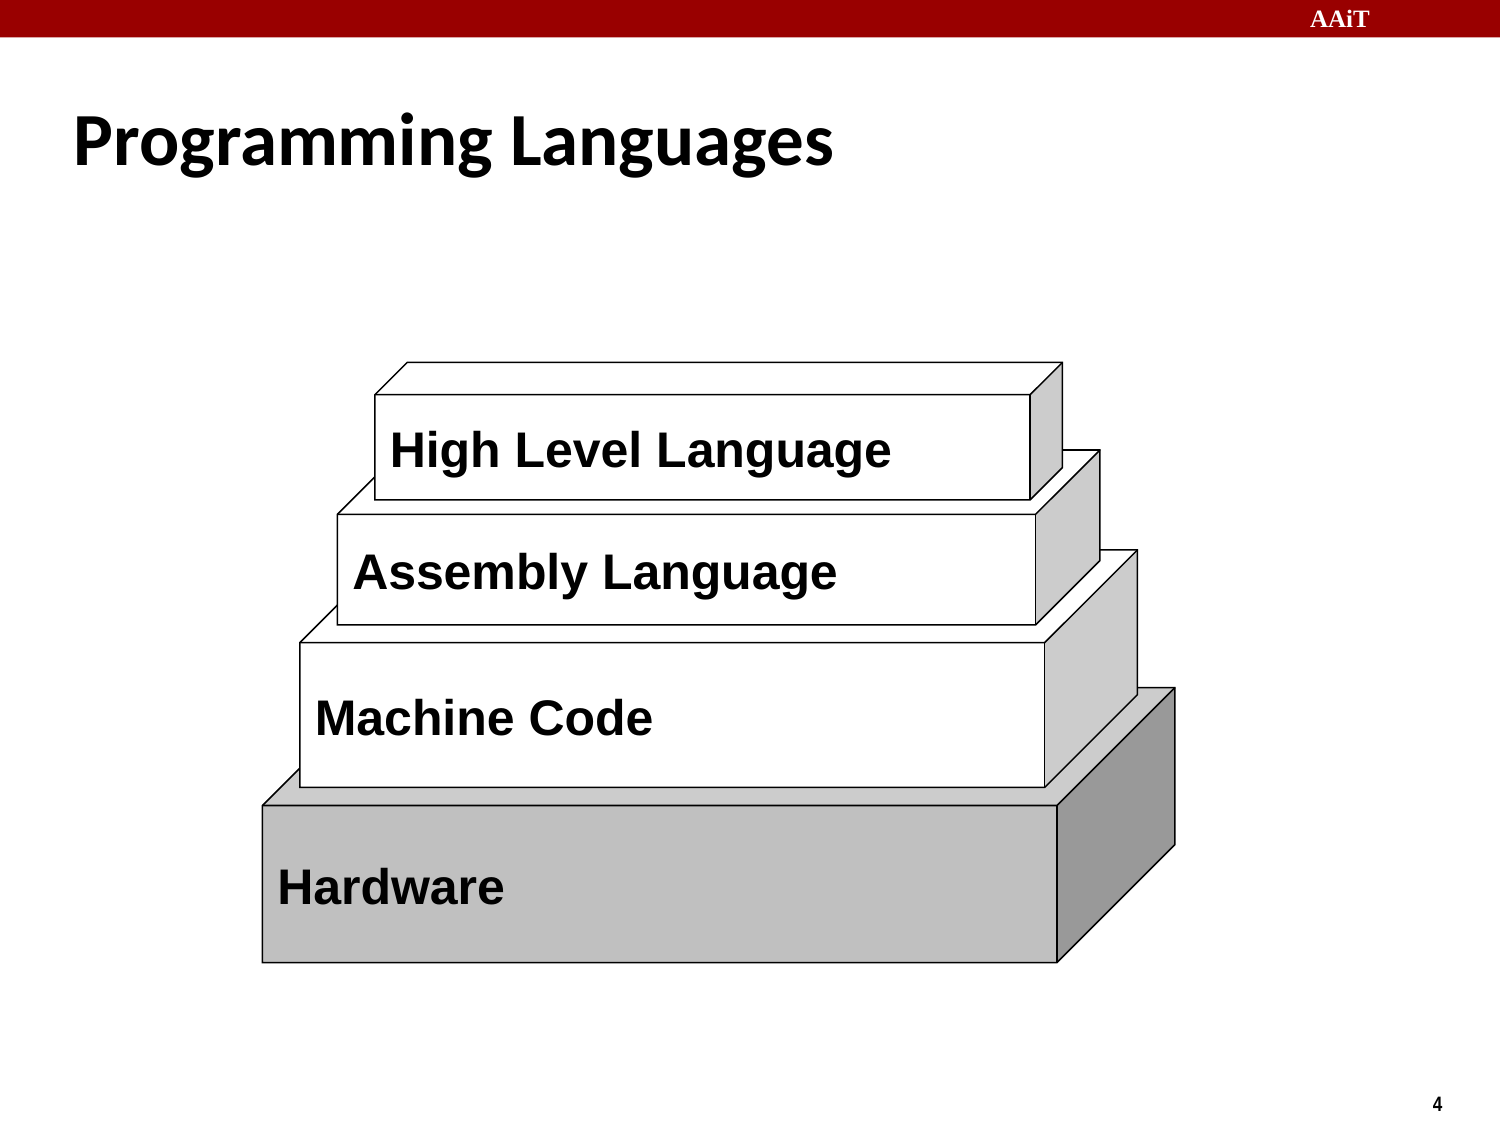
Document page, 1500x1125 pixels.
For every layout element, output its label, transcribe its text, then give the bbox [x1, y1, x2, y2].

text_box Hardware [262, 687, 1175, 963]
text_box High Level Language [374, 362, 1063, 500]
text_box Assembly Language [337, 450, 1100, 625]
title Programming Languages [58, 72, 1305, 199]
text_box Machine Code [299, 549, 1138, 788]
